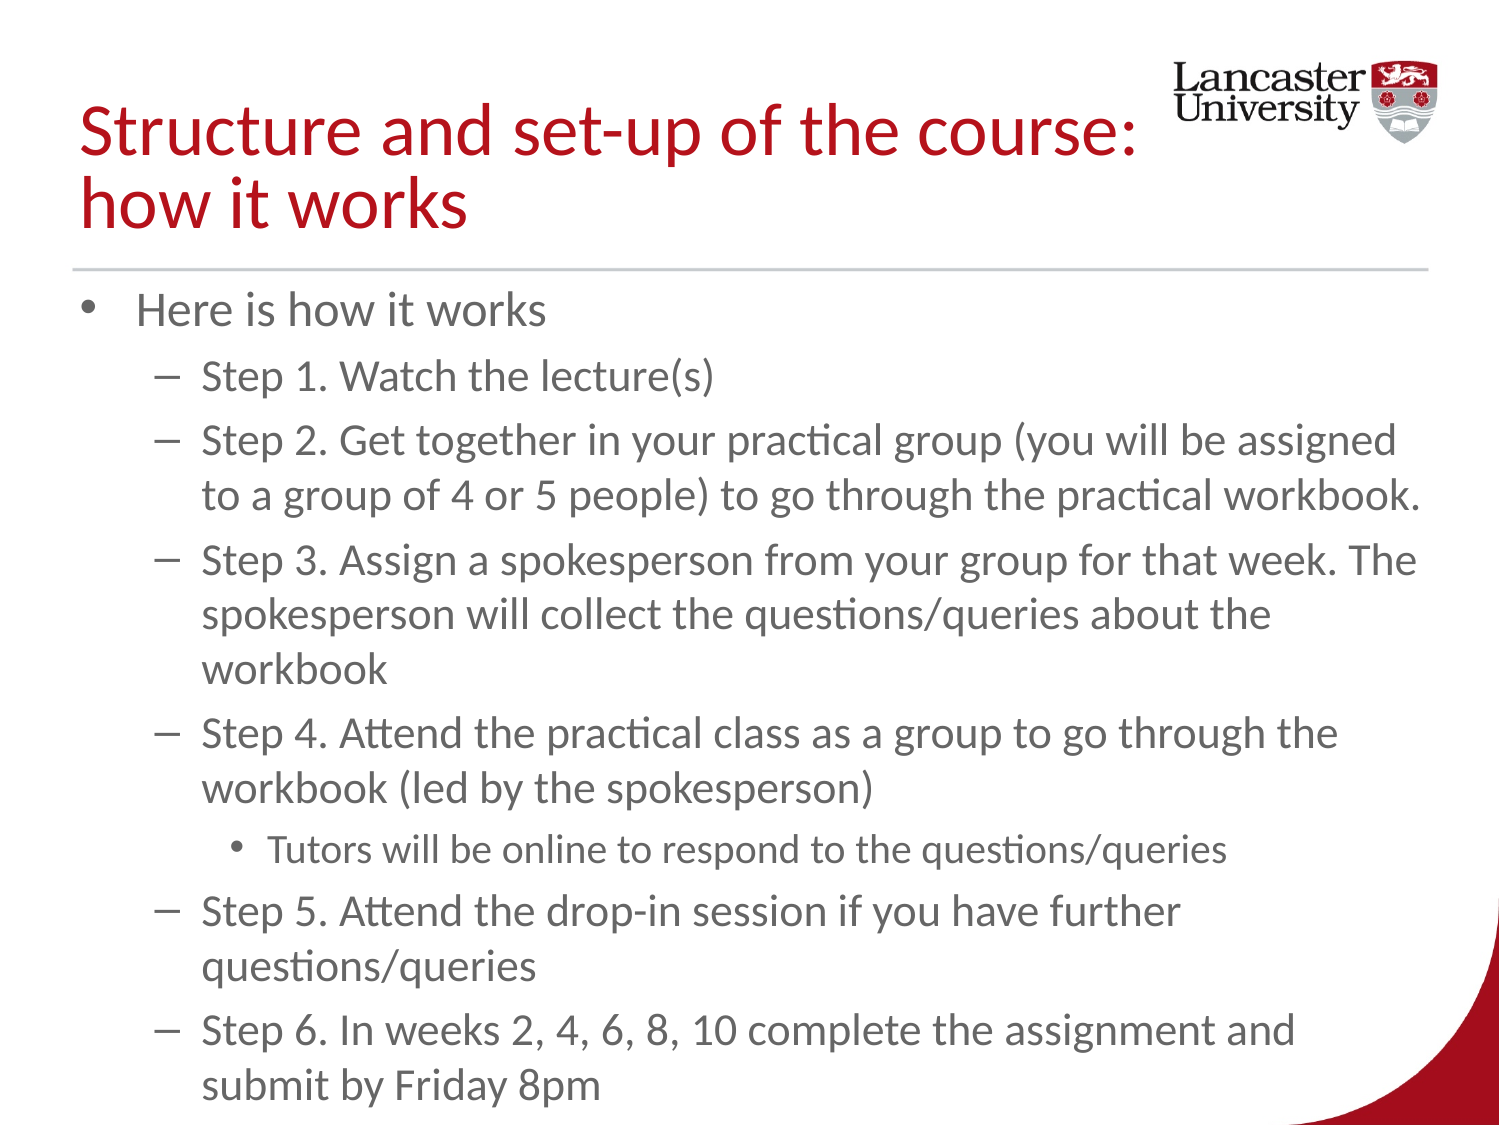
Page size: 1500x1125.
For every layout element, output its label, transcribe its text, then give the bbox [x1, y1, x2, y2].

list Here is how it works Step 1. Watch the lecture(s) Step 2. Get together in your practical group (you will be assigned to a group of 4 or 5 people) to go through the practical workbook. Step 3. Assign a spokesperson from your group for that week. The spokesperson will collect the questions/queries about the workbook Step 4. Attend the practical class as a group to go through the workbook (led by the spokesperson) Tutors will be online to respond to the questions/queries Step 5. Attend the drop-in session if you have further questions/queries Step 6. In weeks 2, 4, 6, 8, 10 complete the assignment and submit by Friday 8pm [64, 269, 1447, 1120]
title Structure and set-up of the course: how it works [64, 90, 1176, 269]
picture [0, 0, 1499, 1125]
